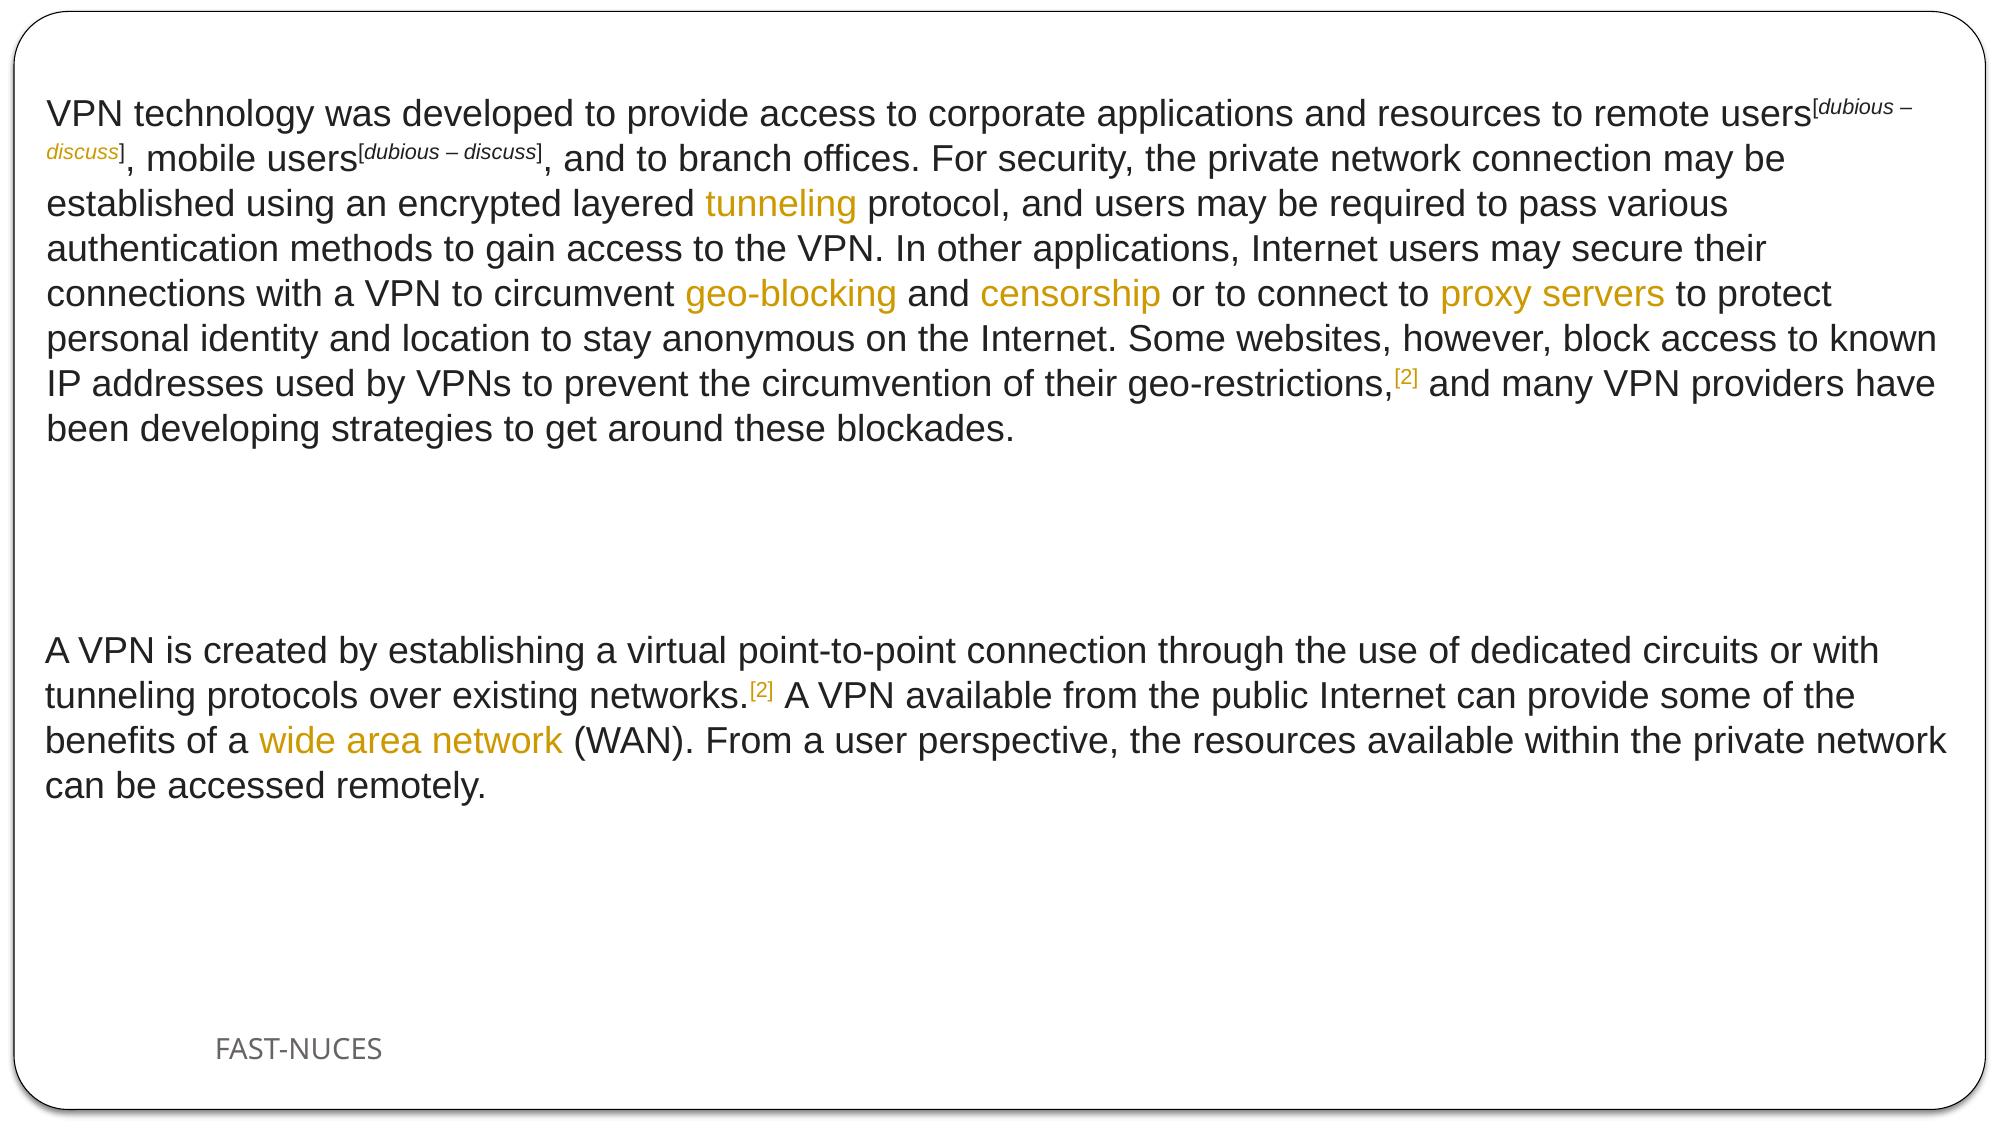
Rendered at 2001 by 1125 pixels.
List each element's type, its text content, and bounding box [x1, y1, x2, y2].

footer FAST-NUCES [200, 1012, 1067, 1088]
text_box A VPN is created by establishing a virtual point-to-point connection through the use of dedicated circuits or with tunneling protocols over existing networks.[2] A VPN available from the public Internet can provide some of the benefits of a wide area network (WAN). From a user perspective, the resources available within the private network can be accessed remotely. [30, 618, 1978, 814]
text_box VPN technology was developed to provide access to corporate applications and resources to remote users[dubious – discuss], mobile users[dubious – discuss], and to branch offices. For security, the private network connection may be established using an encrypted layered tunneling protocol, and users may be required to pass various authentication methods to gain access to the VPN. In other applications, Internet users may secure their connections with a VPN to circumvent geo-blocking and censorship or to connect to proxy servers to protect personal identity and location to stay anonymous on the Internet. Some websites, however, block access to known IP addresses used by VPNs to prevent the circumvention of their geo-restrictions,[2] and many VPN providers have been developing strategies to get around these blockades. [31, 81, 1978, 456]
